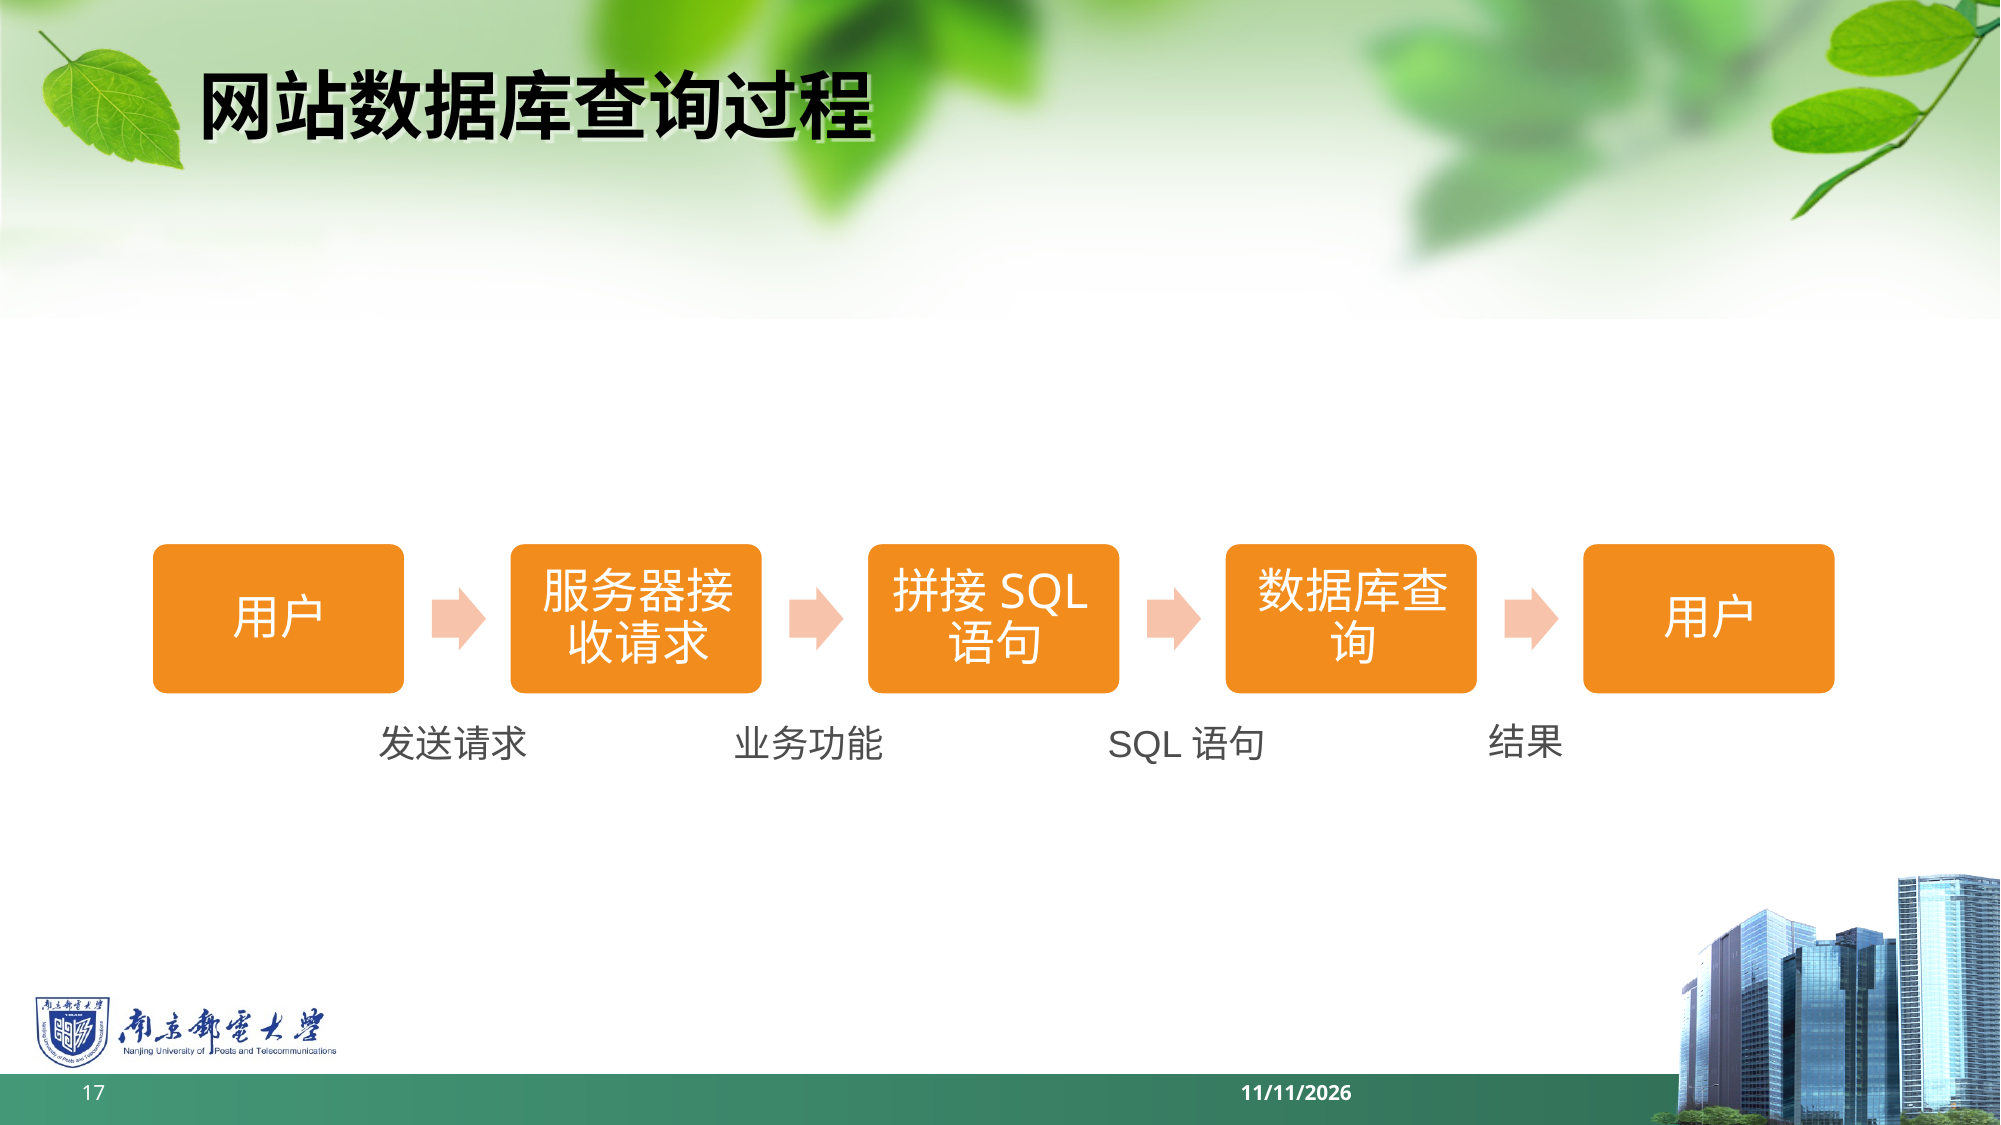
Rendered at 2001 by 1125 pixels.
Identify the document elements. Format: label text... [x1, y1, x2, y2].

picture [33, 995, 338, 1070]
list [149, 199, 1838, 1038]
slide_number 17 [66, 1072, 184, 1113]
picture [0, 0, 2000, 319]
title 网站数据库查询过程 [183, 57, 1767, 150]
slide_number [900, 1072, 1367, 1113]
